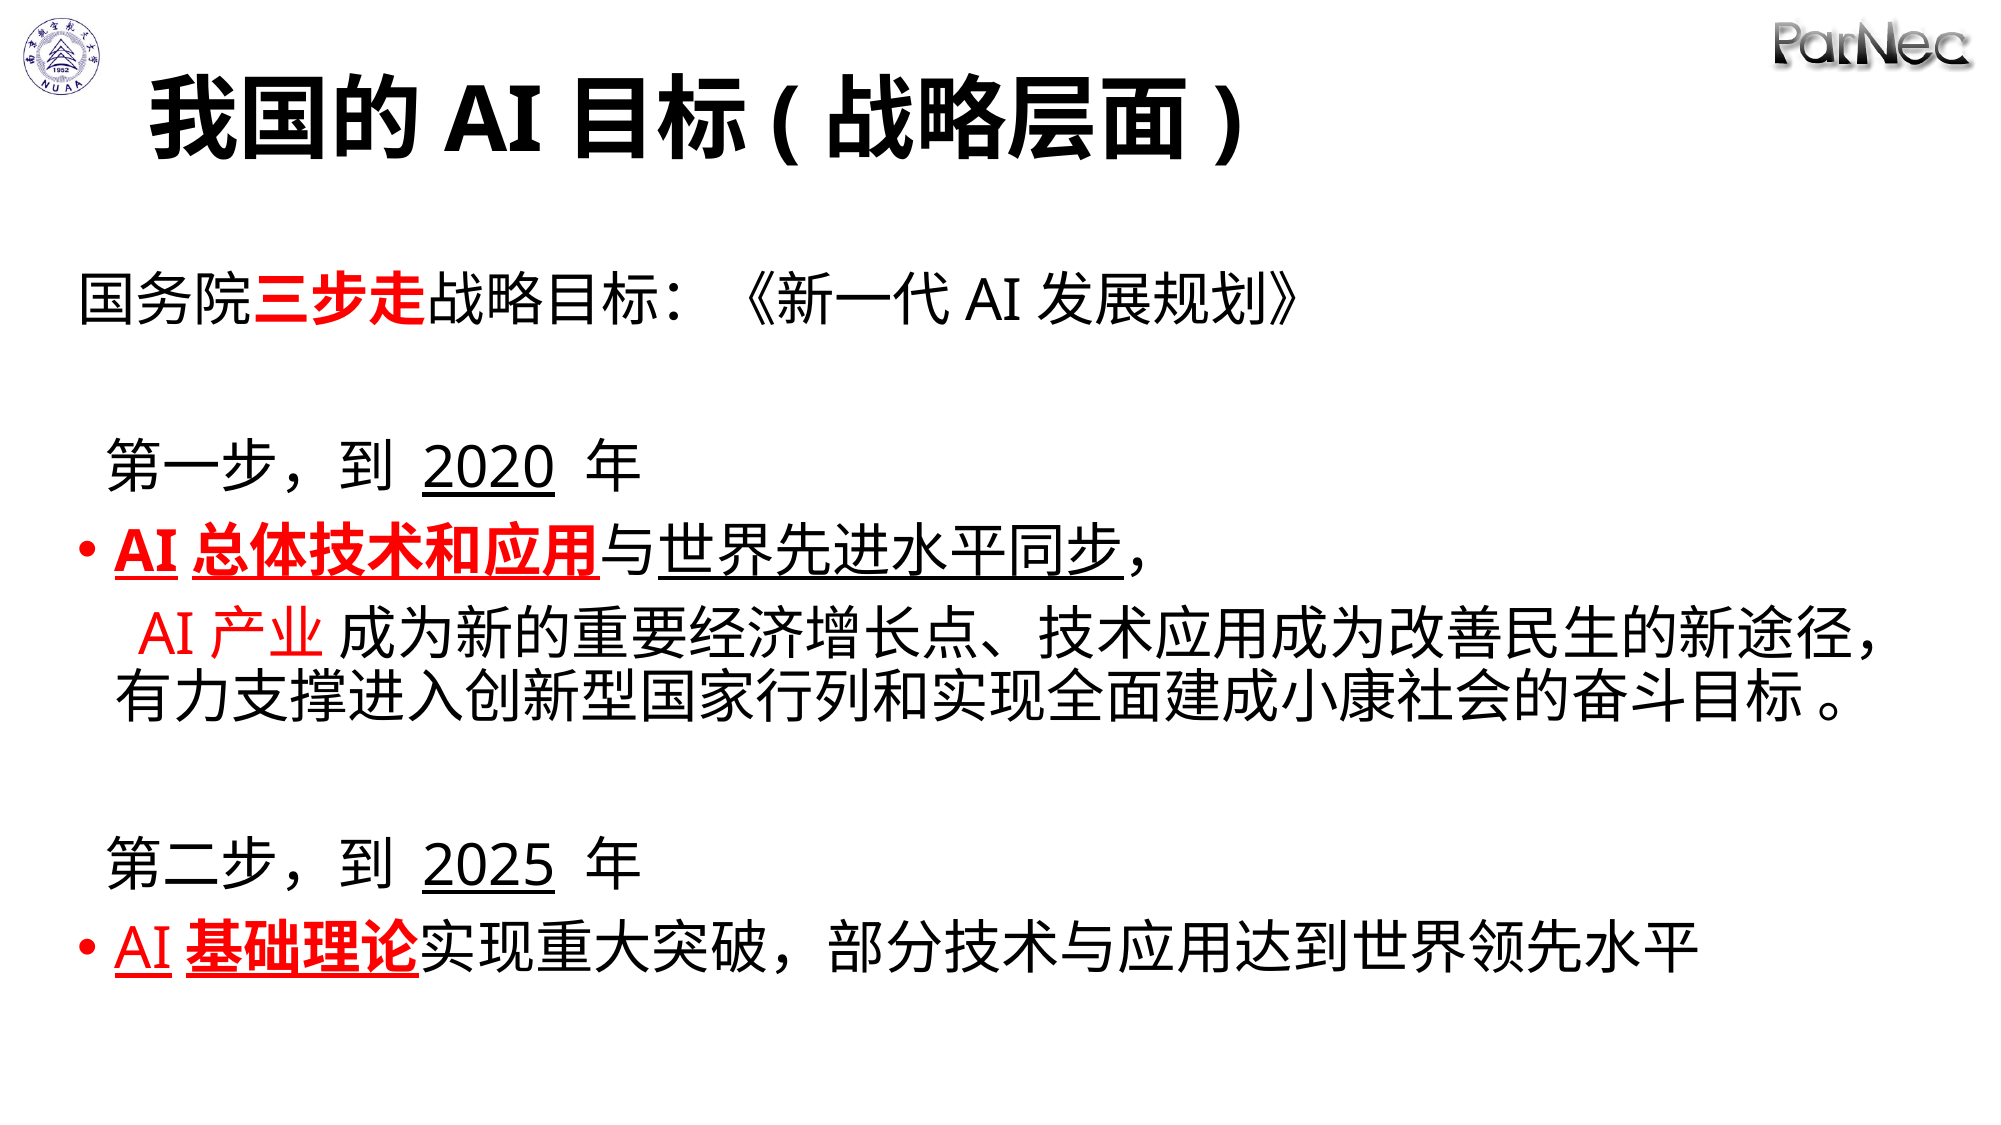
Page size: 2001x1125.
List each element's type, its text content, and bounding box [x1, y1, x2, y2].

picture [19, 14, 104, 98]
list 国务院三步走战略目标：《新一代AI发展规划》 第一步，到 2020 年 AI总体技术和应用与世界先进水平同步， AI产业 成为新的重要经济增长点、技术应用成为改善民生的新途径，有力支撑进入创新型国家行列和实现全面建成小康社会的奋斗目标 。 第二步，到 2025 年 AI基础理论实现重大突破，部分技术与应用达到世界领先水平 [62, 262, 1916, 1005]
picture [1766, 14, 1976, 73]
title 我国的AI目标(战略层面) [131, 45, 1863, 200]
